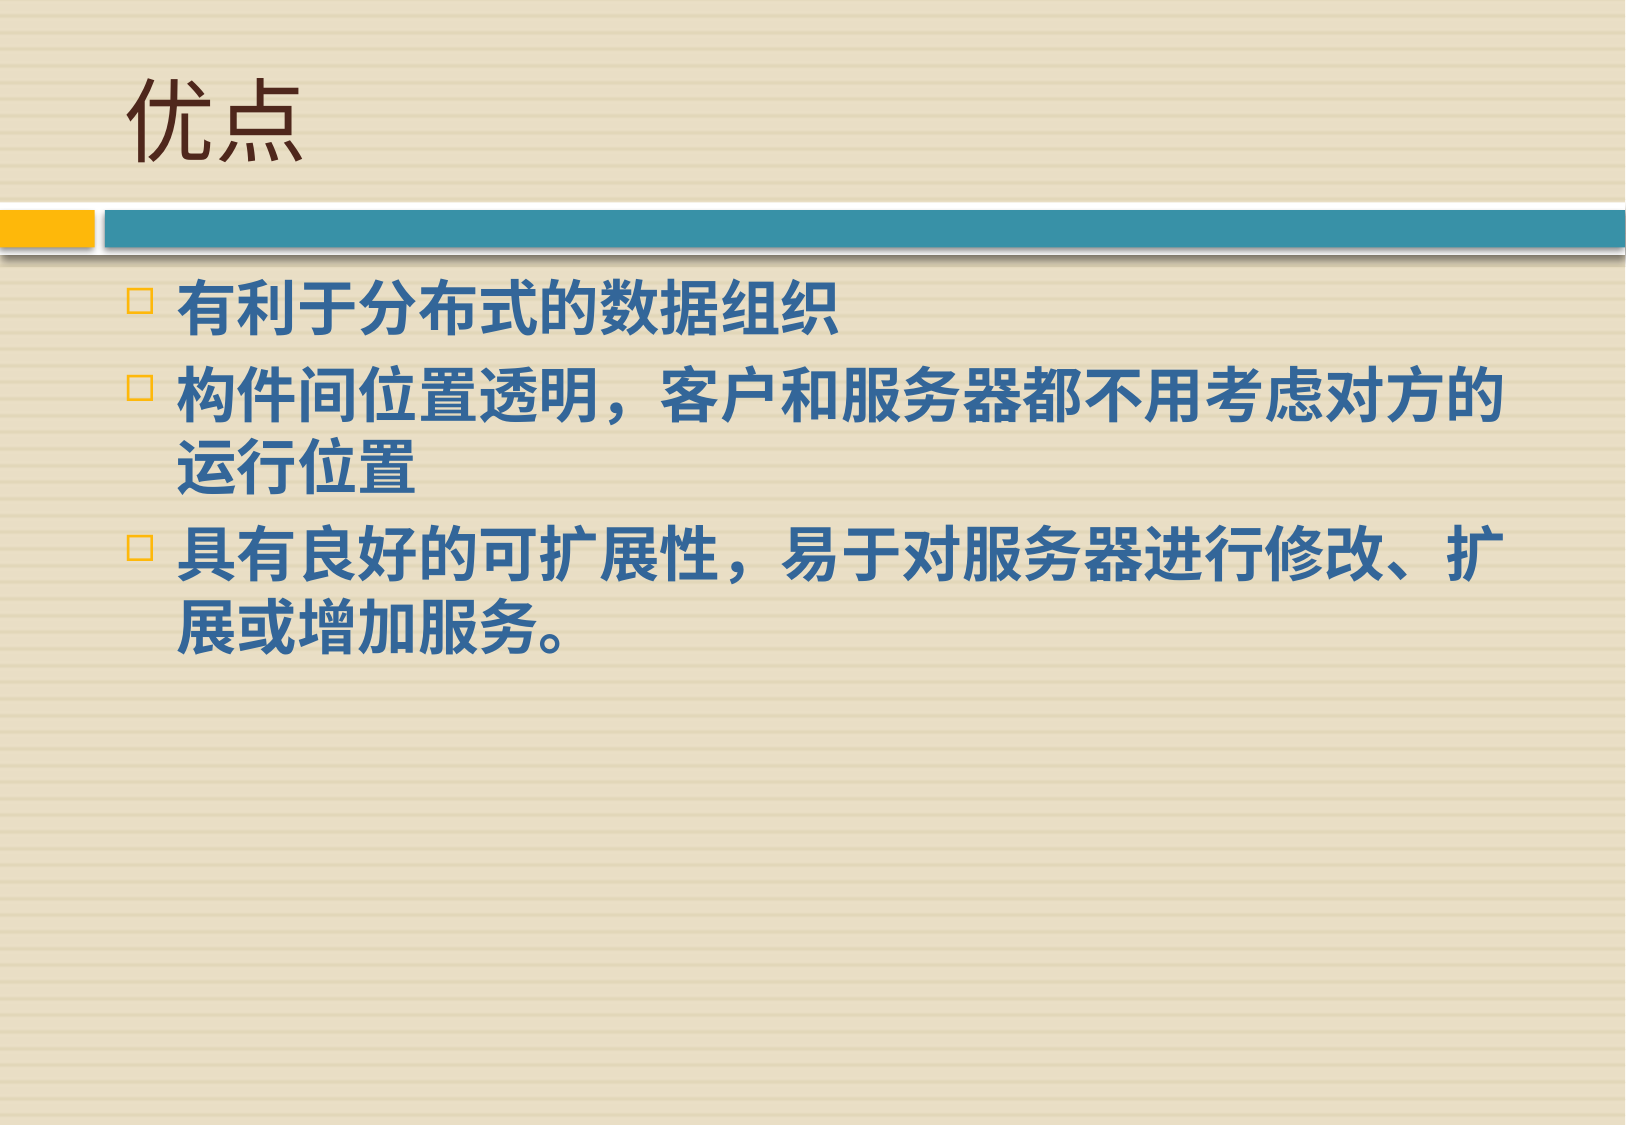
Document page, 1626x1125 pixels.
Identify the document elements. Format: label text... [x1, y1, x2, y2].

title 优点 [108, 37, 1558, 200]
list 有利于分布式的数据组织 构件间位置透明，客户和服务器都不用考虑对方的运行位置 具有良好的可扩展性，易于对服务器进行修改、扩展或增加服务。 [108, 262, 1558, 1000]
